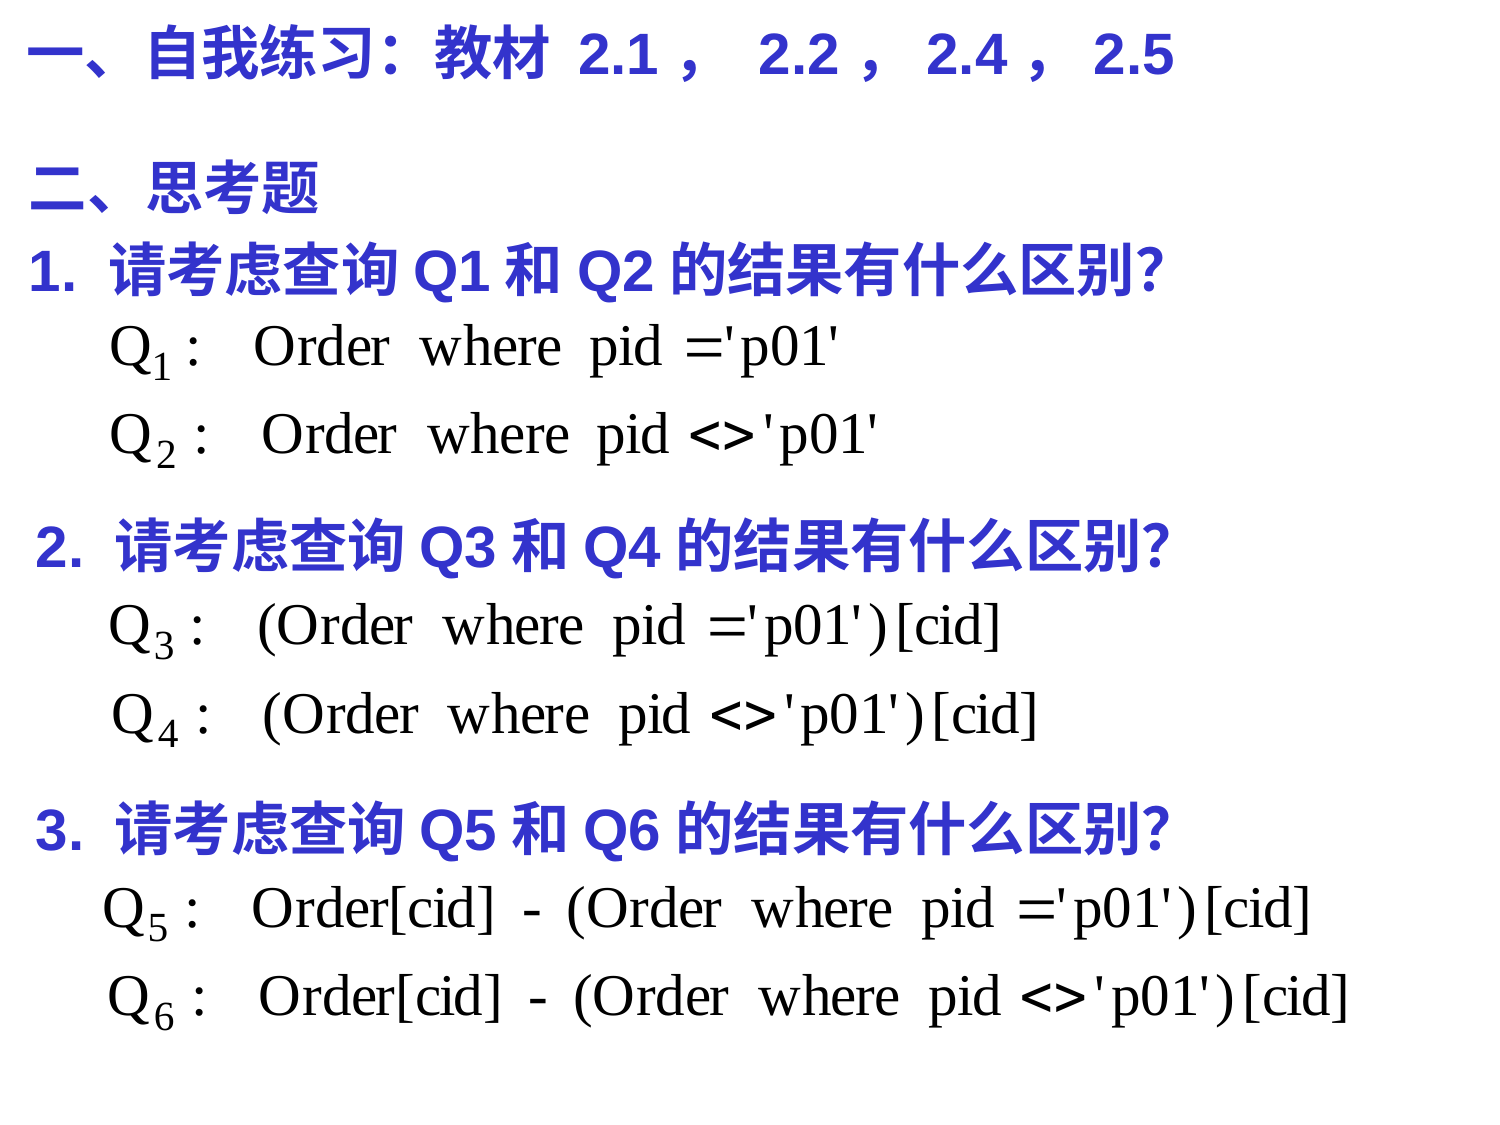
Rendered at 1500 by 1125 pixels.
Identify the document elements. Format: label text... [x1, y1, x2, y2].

text_box 二、思考题 1. 请考虑查询Q1和Q2的结果有什么区别？ [14, 143, 1473, 308]
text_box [20, 784, 1480, 1046]
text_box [99, 306, 891, 484]
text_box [20, 501, 1480, 763]
list 一、自我练习：教材 2.1， 2.2，2.4，2.5 [11, 8, 1471, 662]
